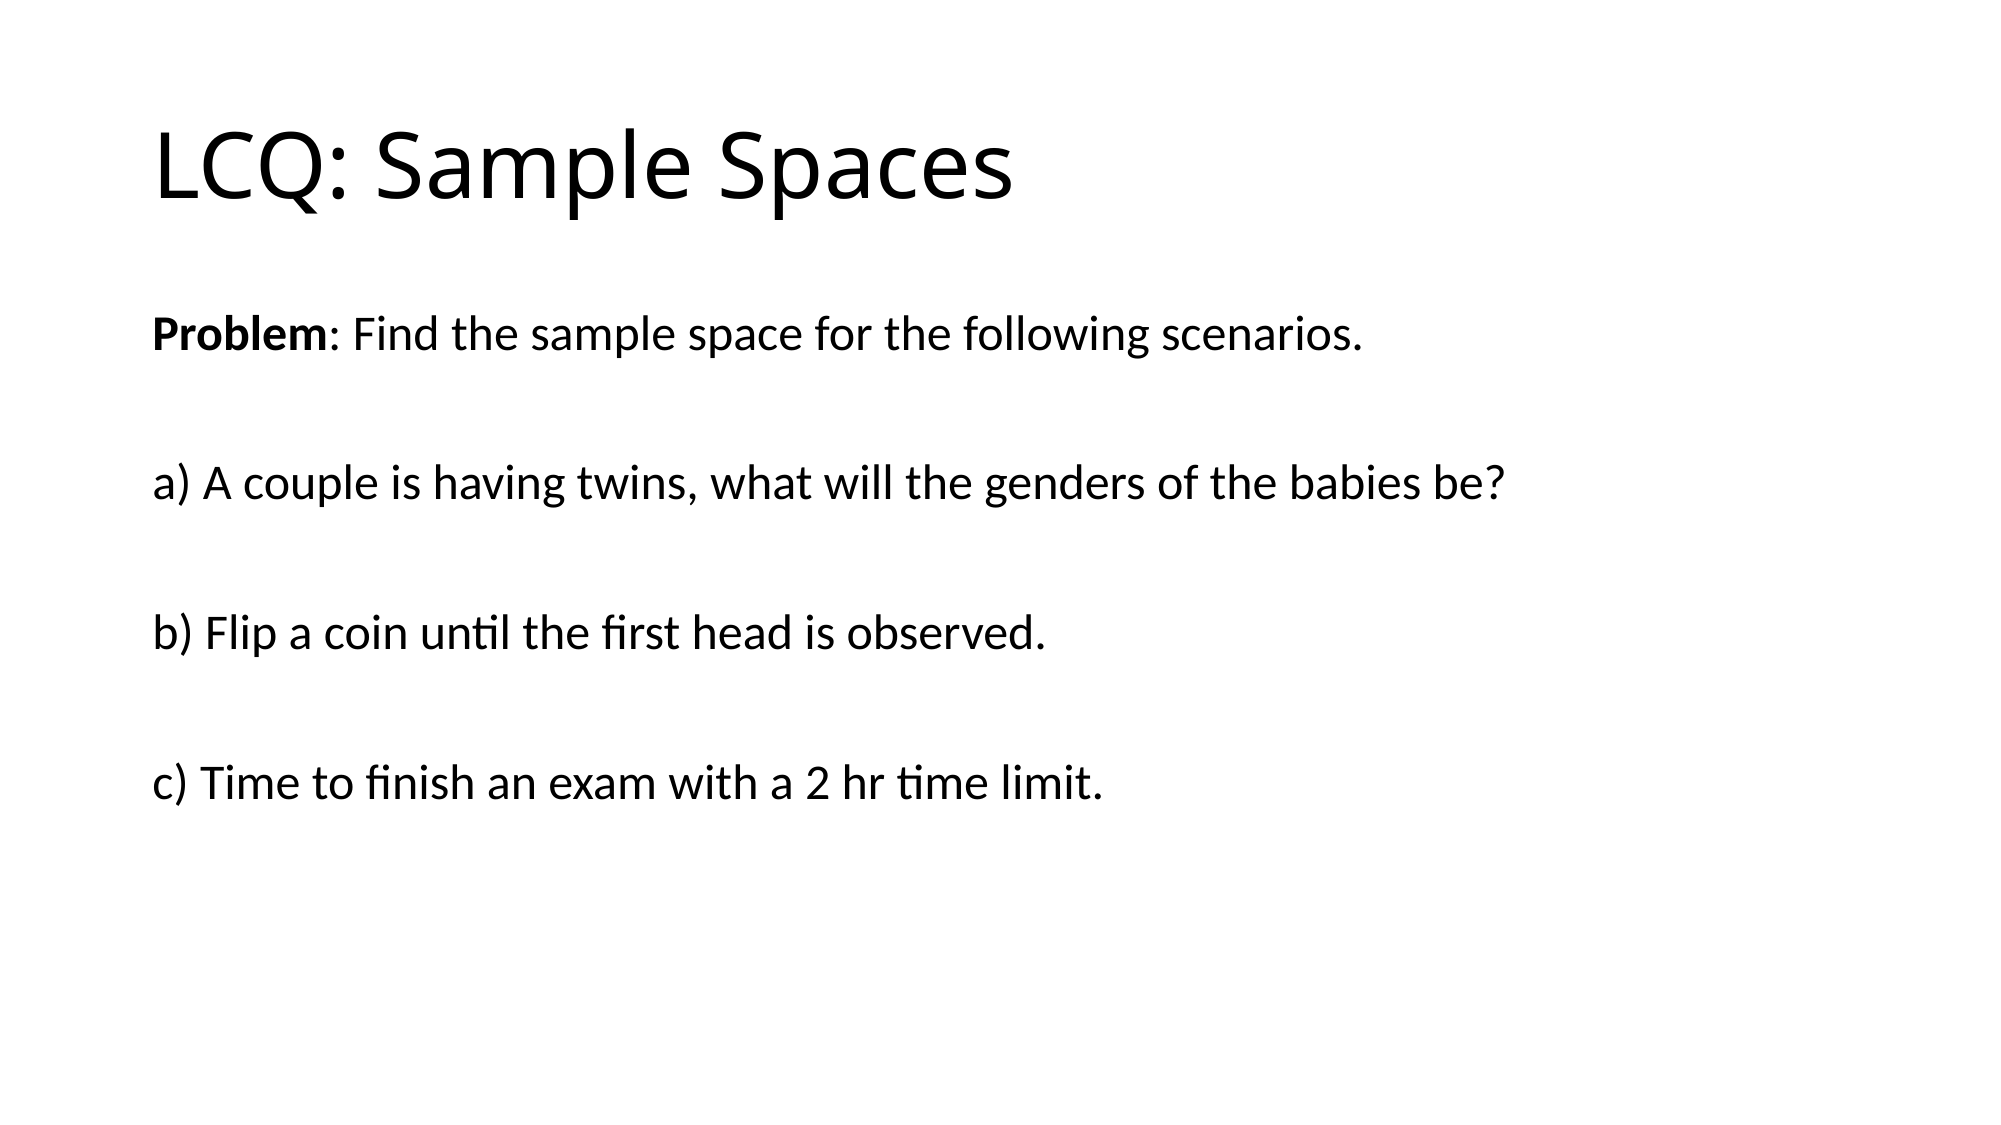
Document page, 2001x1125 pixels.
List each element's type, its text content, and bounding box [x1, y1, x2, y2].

list Problem: Find the sample space for the following scenarios. a) A couple is having twins, what will the genders of the babies be? b) Flip a coin until the first head is observed. c) Time to finish an exam with a 2 hr time limit. [137, 299, 1863, 1014]
title LCQ: Sample Spaces [137, 59, 1863, 278]
